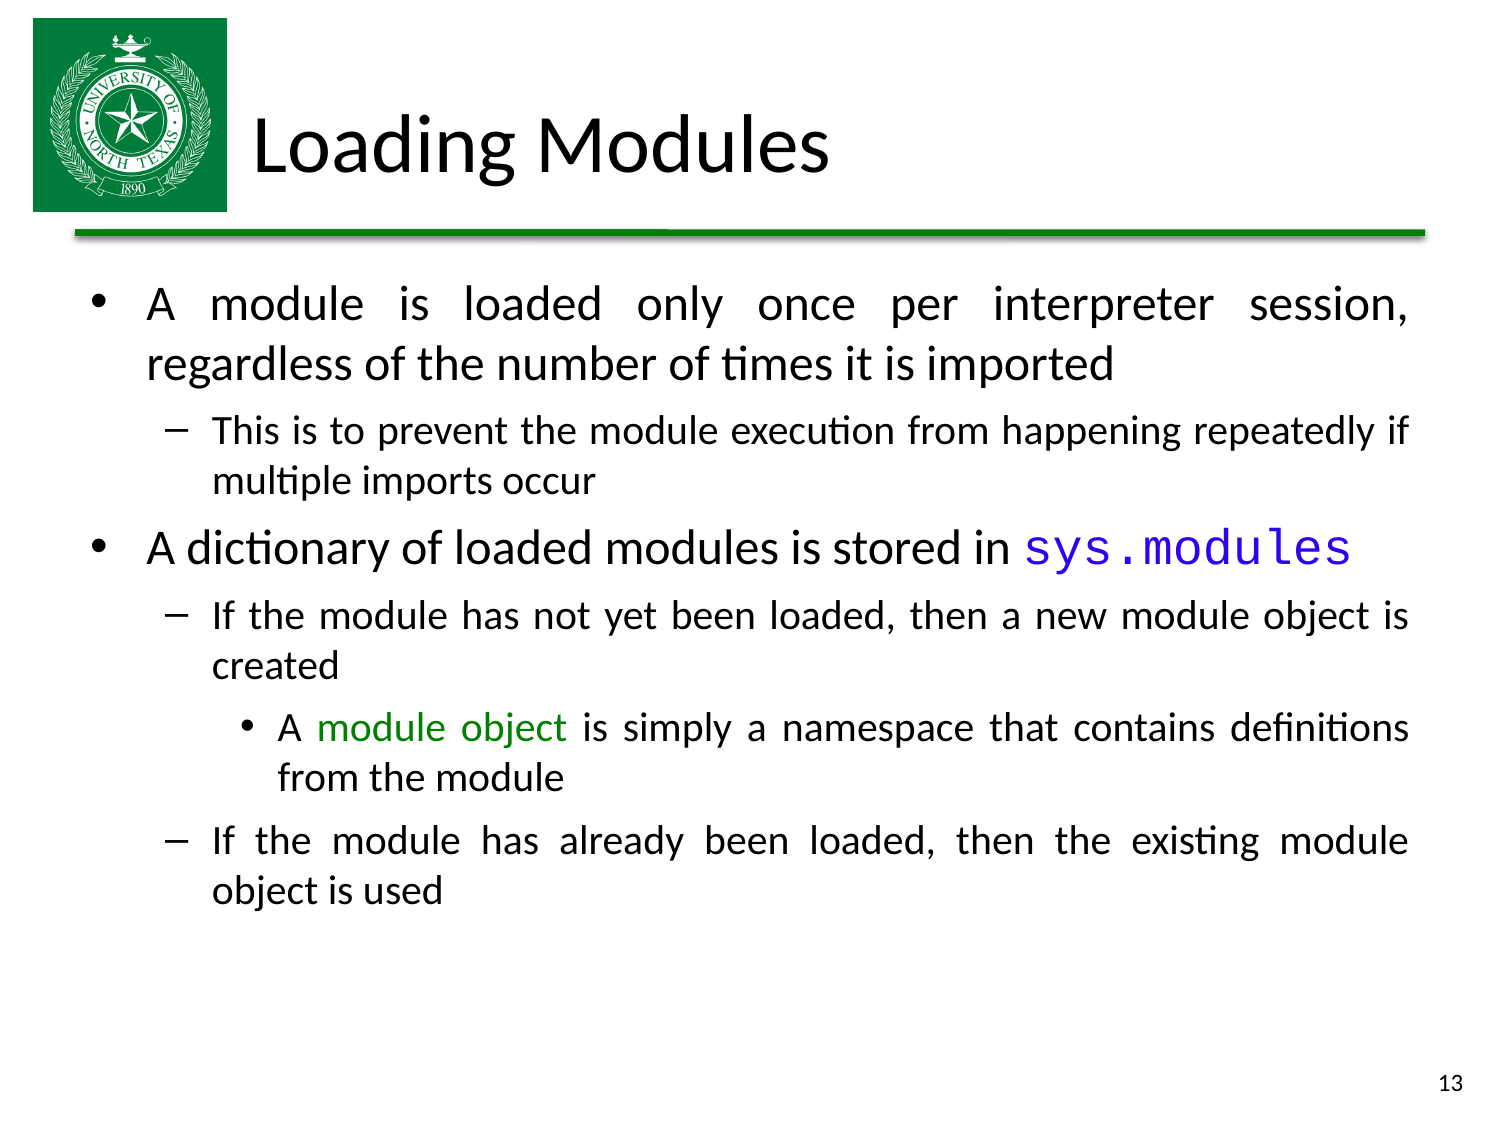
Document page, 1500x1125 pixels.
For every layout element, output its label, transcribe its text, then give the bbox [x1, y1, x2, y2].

list A module is loaded only once per interpreter session, regardless of the number of times it is imported This is to prevent the module execution from happening repeatedly if multiple imports occur A dictionary of loaded modules is stored in sys.modules If the module has not yet been loaded, then a new module object is created A module object is simply a namespace that contains definitions from the module If the module has already been loaded, then the existing module object is used [75, 262, 1425, 1065]
title Loading Modules [237, 45, 1479, 233]
slide_number 13 [1418, 1051, 1479, 1112]
picture [33, 17, 228, 212]
